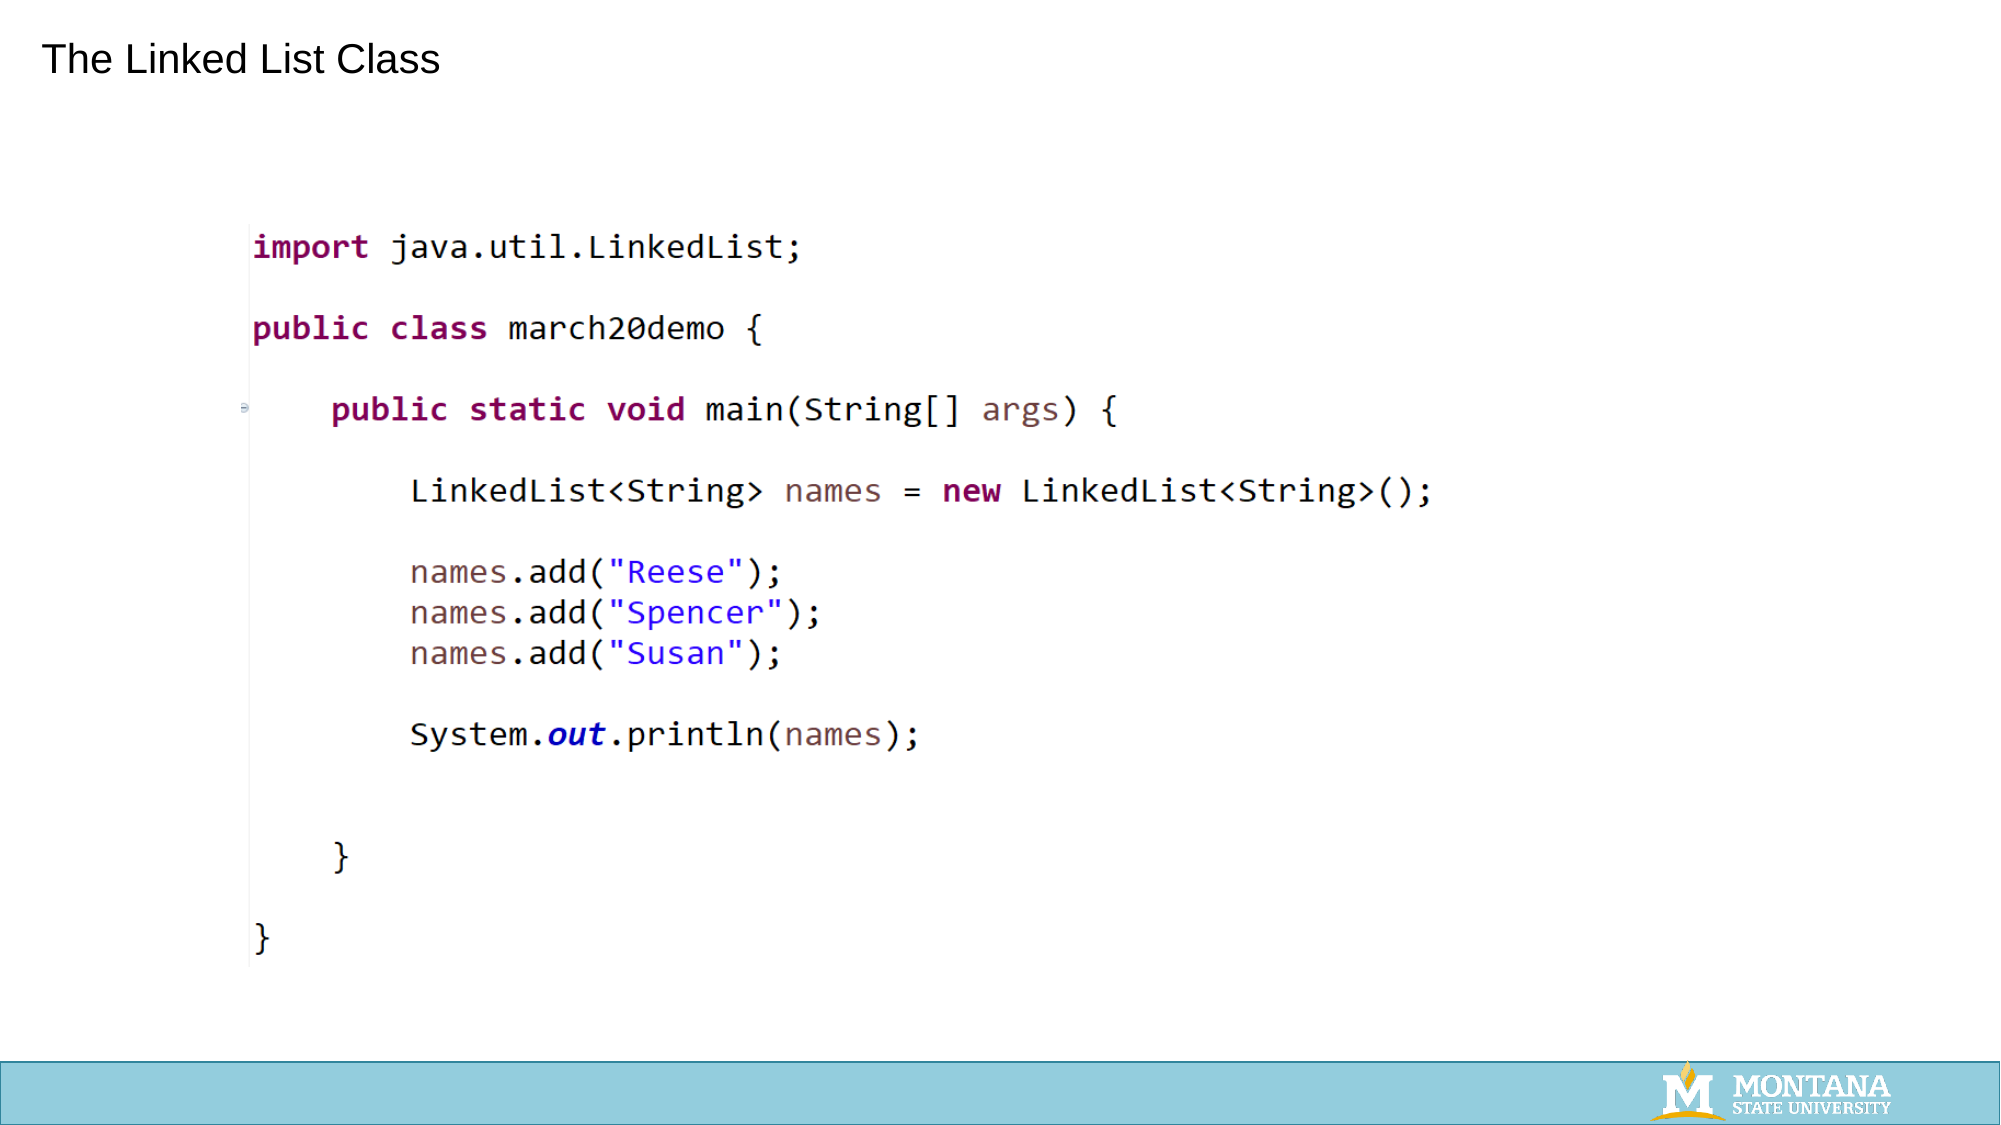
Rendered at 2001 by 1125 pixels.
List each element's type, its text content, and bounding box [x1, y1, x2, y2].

picture [1649, 1060, 1892, 1122]
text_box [1892, 1060, 2000, 1125]
text_box The Linked List Class [26, 24, 456, 90]
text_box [0, 1060, 1647, 1125]
picture [240, 224, 1493, 967]
